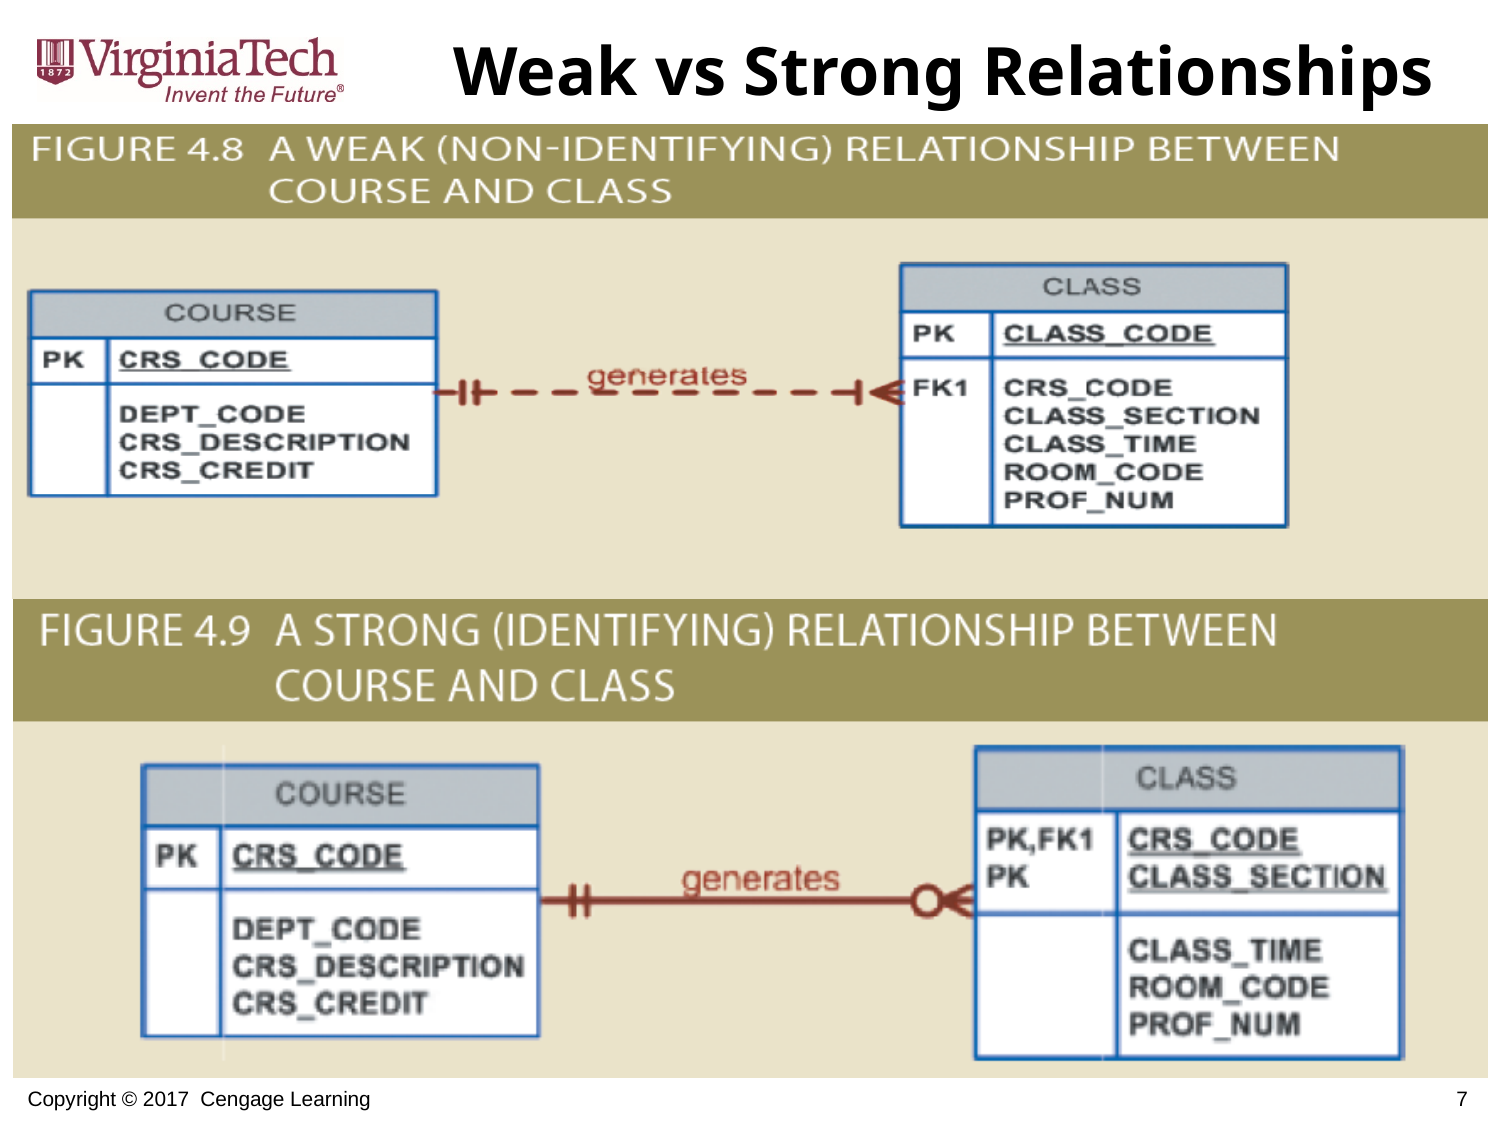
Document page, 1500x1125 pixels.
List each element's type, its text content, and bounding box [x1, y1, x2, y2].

picture [12, 124, 1488, 1078]
picture [37, 37, 344, 102]
text_box Copyright © 2017 Cengage Learning [12, 1084, 488, 1116]
title Weak vs Strong Relationships [412, 0, 1475, 123]
text_box 7 [1441, 1077, 1500, 1116]
